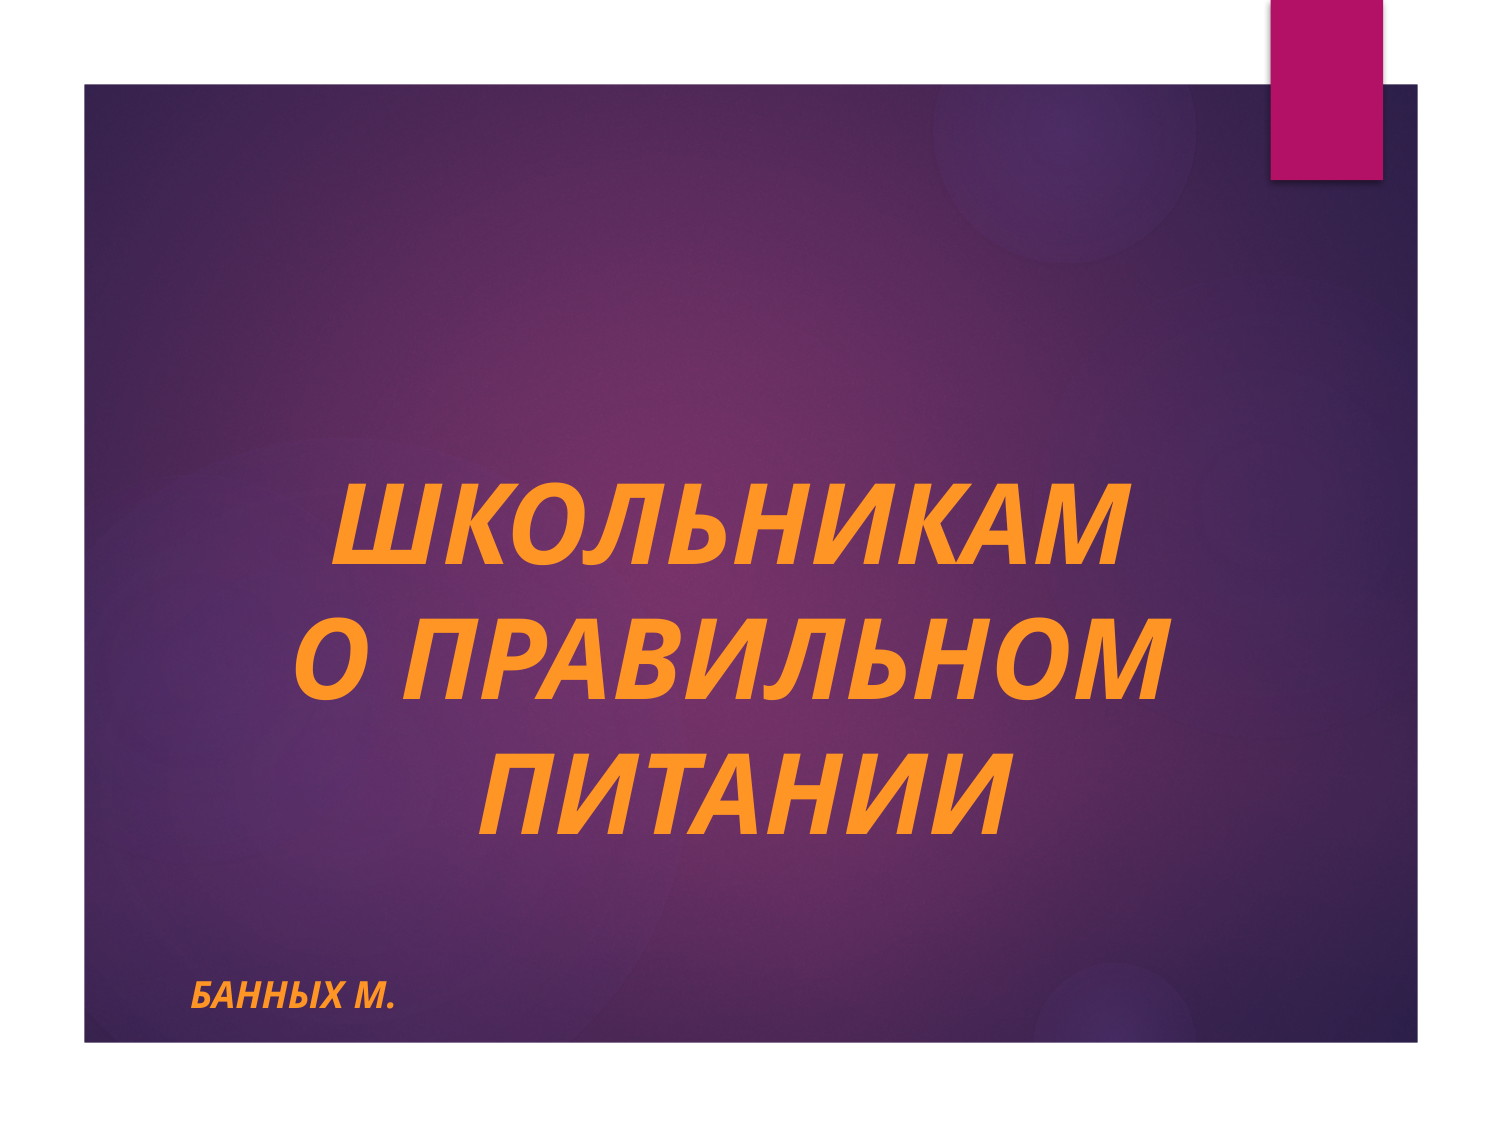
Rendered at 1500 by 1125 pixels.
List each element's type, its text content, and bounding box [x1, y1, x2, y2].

text_box Школьникам о правильном питании [274, 444, 1217, 865]
text_box Банных м. [175, 964, 413, 1024]
